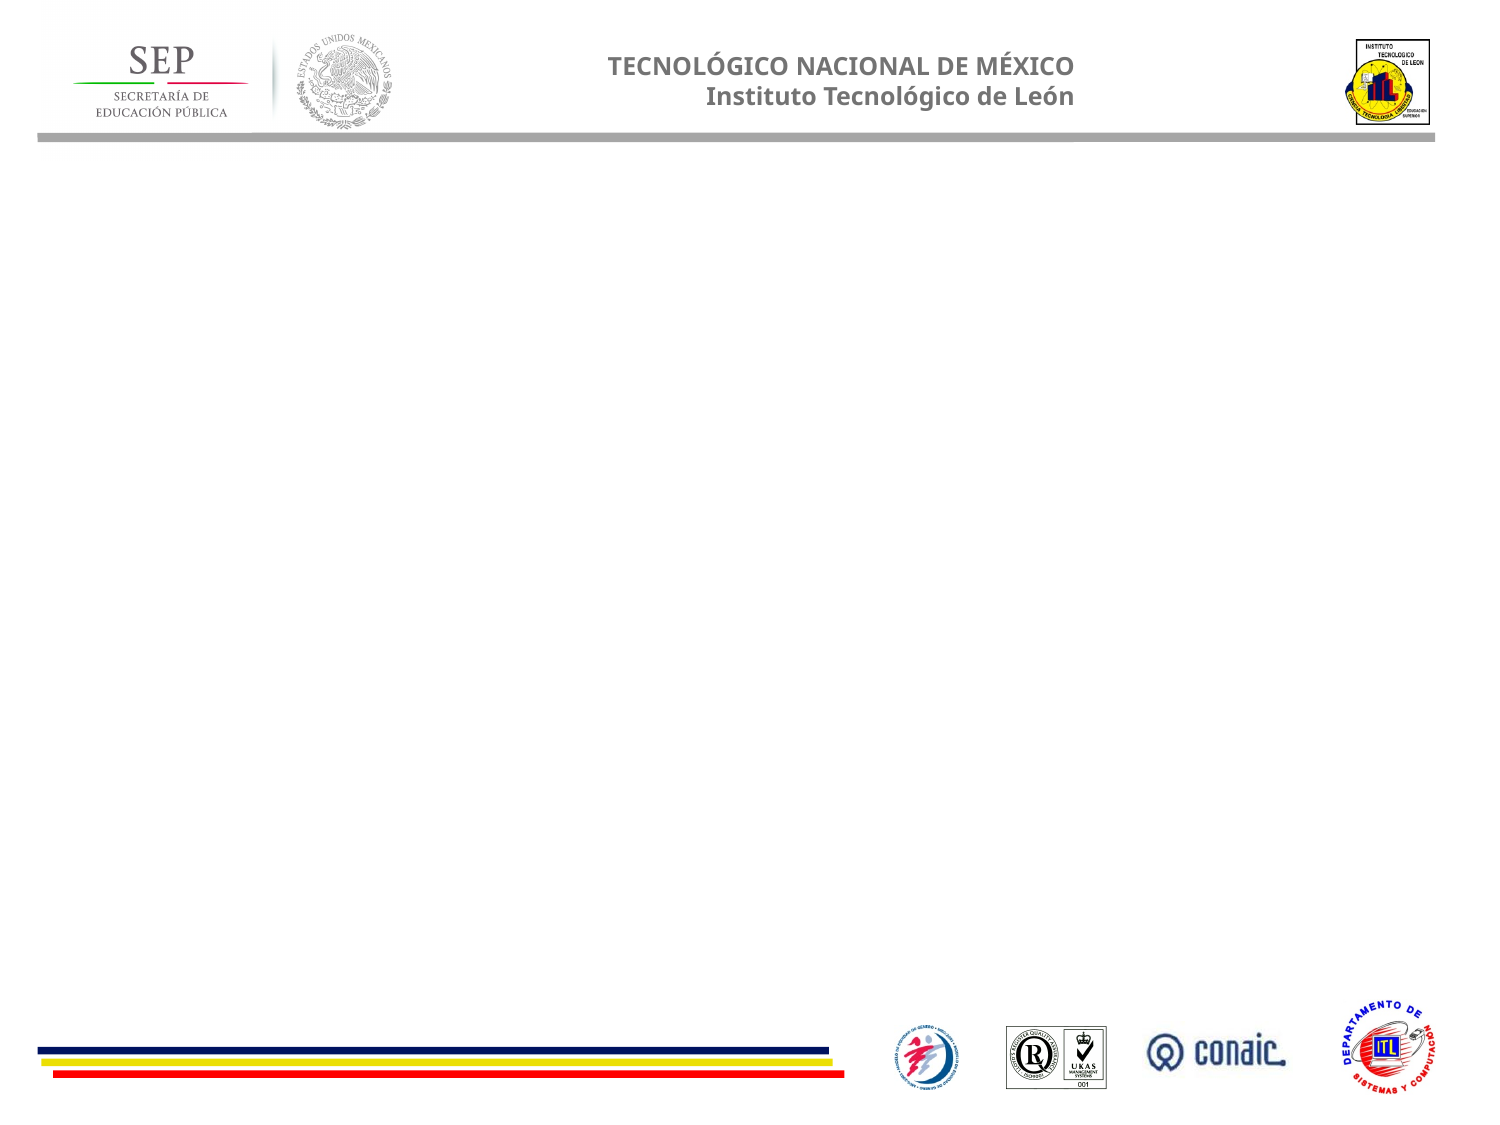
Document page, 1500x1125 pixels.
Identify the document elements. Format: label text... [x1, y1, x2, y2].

picture [1004, 1025, 1108, 1090]
picture [41, 0, 420, 161]
text_box [40, 1058, 834, 1067]
text_box [36, 1046, 830, 1055]
text_box [52, 1069, 845, 1079]
text_box TECNOLÓGICO NACIONAL DE MÉXICO Instituto Tecnológico de León [497, 42, 1110, 138]
picture [1141, 1021, 1293, 1090]
picture [1345, 39, 1430, 125]
picture [894, 1025, 960, 1090]
picture [1341, 999, 1436, 1095]
